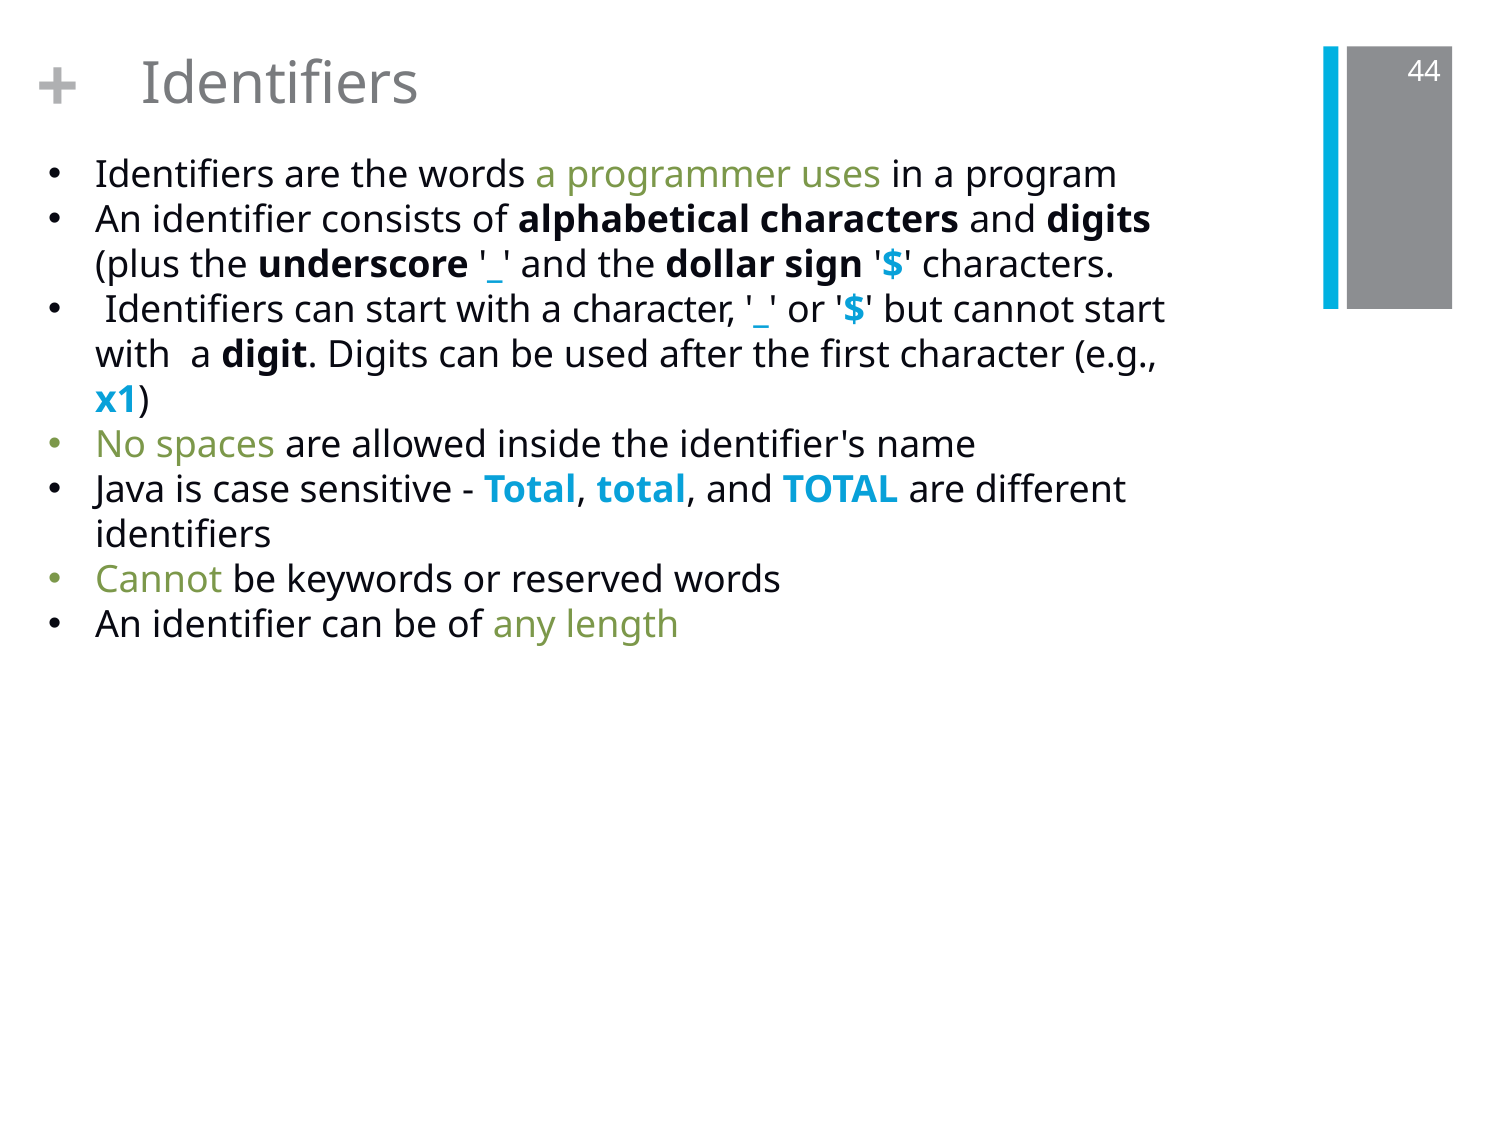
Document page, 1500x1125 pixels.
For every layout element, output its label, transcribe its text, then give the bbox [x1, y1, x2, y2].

text_box 44 [1405, 52, 1442, 88]
text_box [1323, 46, 1339, 309]
text_box Identifiers are the words a programmer uses in a program An identifier consists of alphabetical characters and digits (plus the underscore '_' and the dollar sign '$' characters. Identifiers can start with a character, '_' or '$' but cannot start with a digit. Digits can be used after the first character (e.g., x1) No spaces are allowed inside the identifier's name Java is case sensitive - Total, total, and TOTAL are different identifiers Cannot be keywords or reserved words An identifier can be of any length [46, 149, 1213, 645]
text_box + [34, 37, 89, 128]
text_box Identifiers [139, 44, 450, 115]
